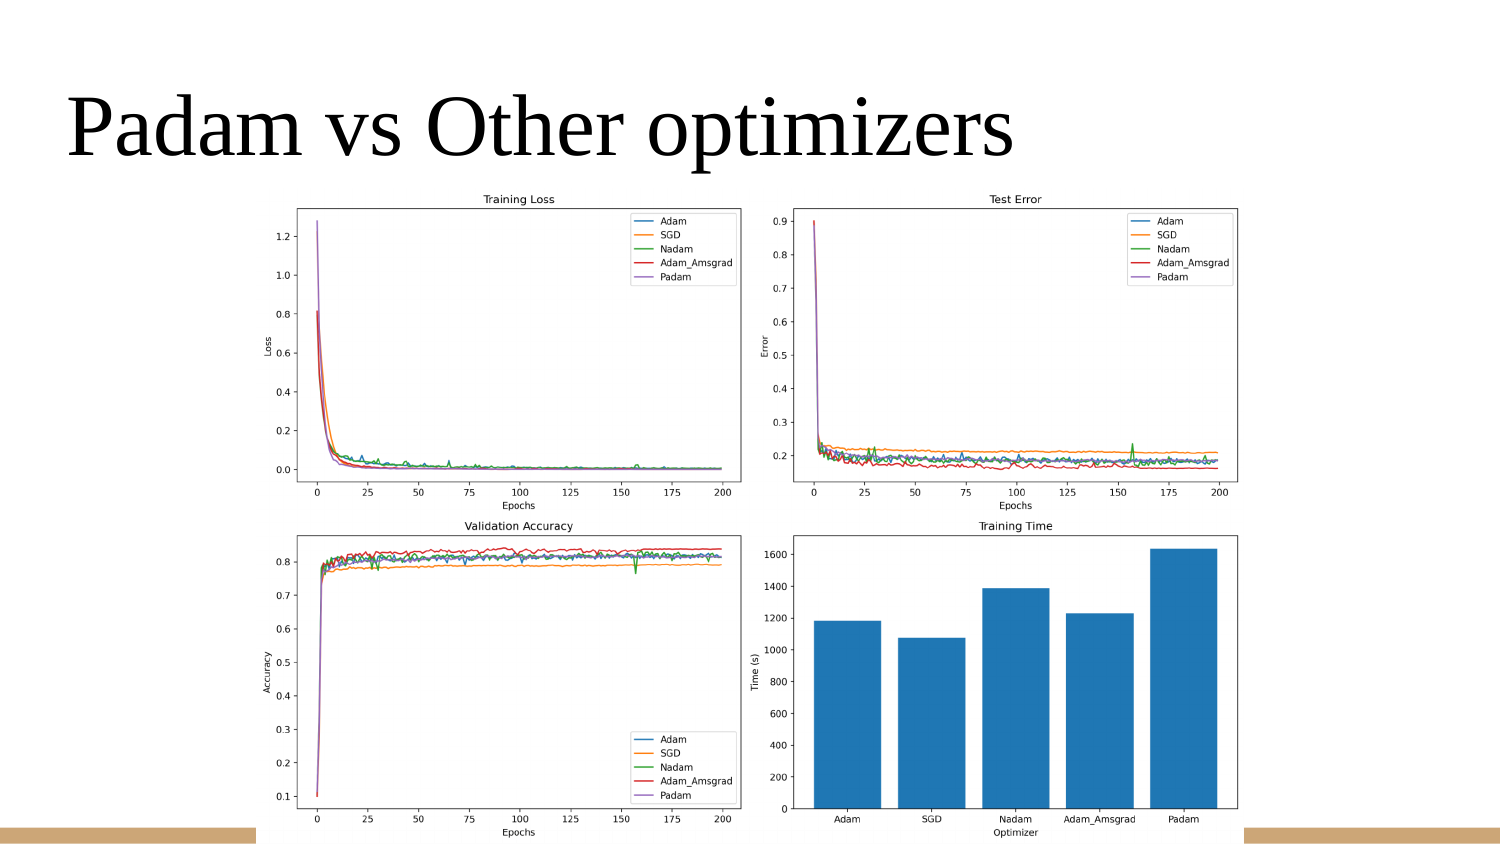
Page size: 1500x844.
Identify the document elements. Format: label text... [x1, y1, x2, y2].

picture [255, 187, 1245, 844]
title Padam vs Other optimizers [51, 51, 1449, 189]
